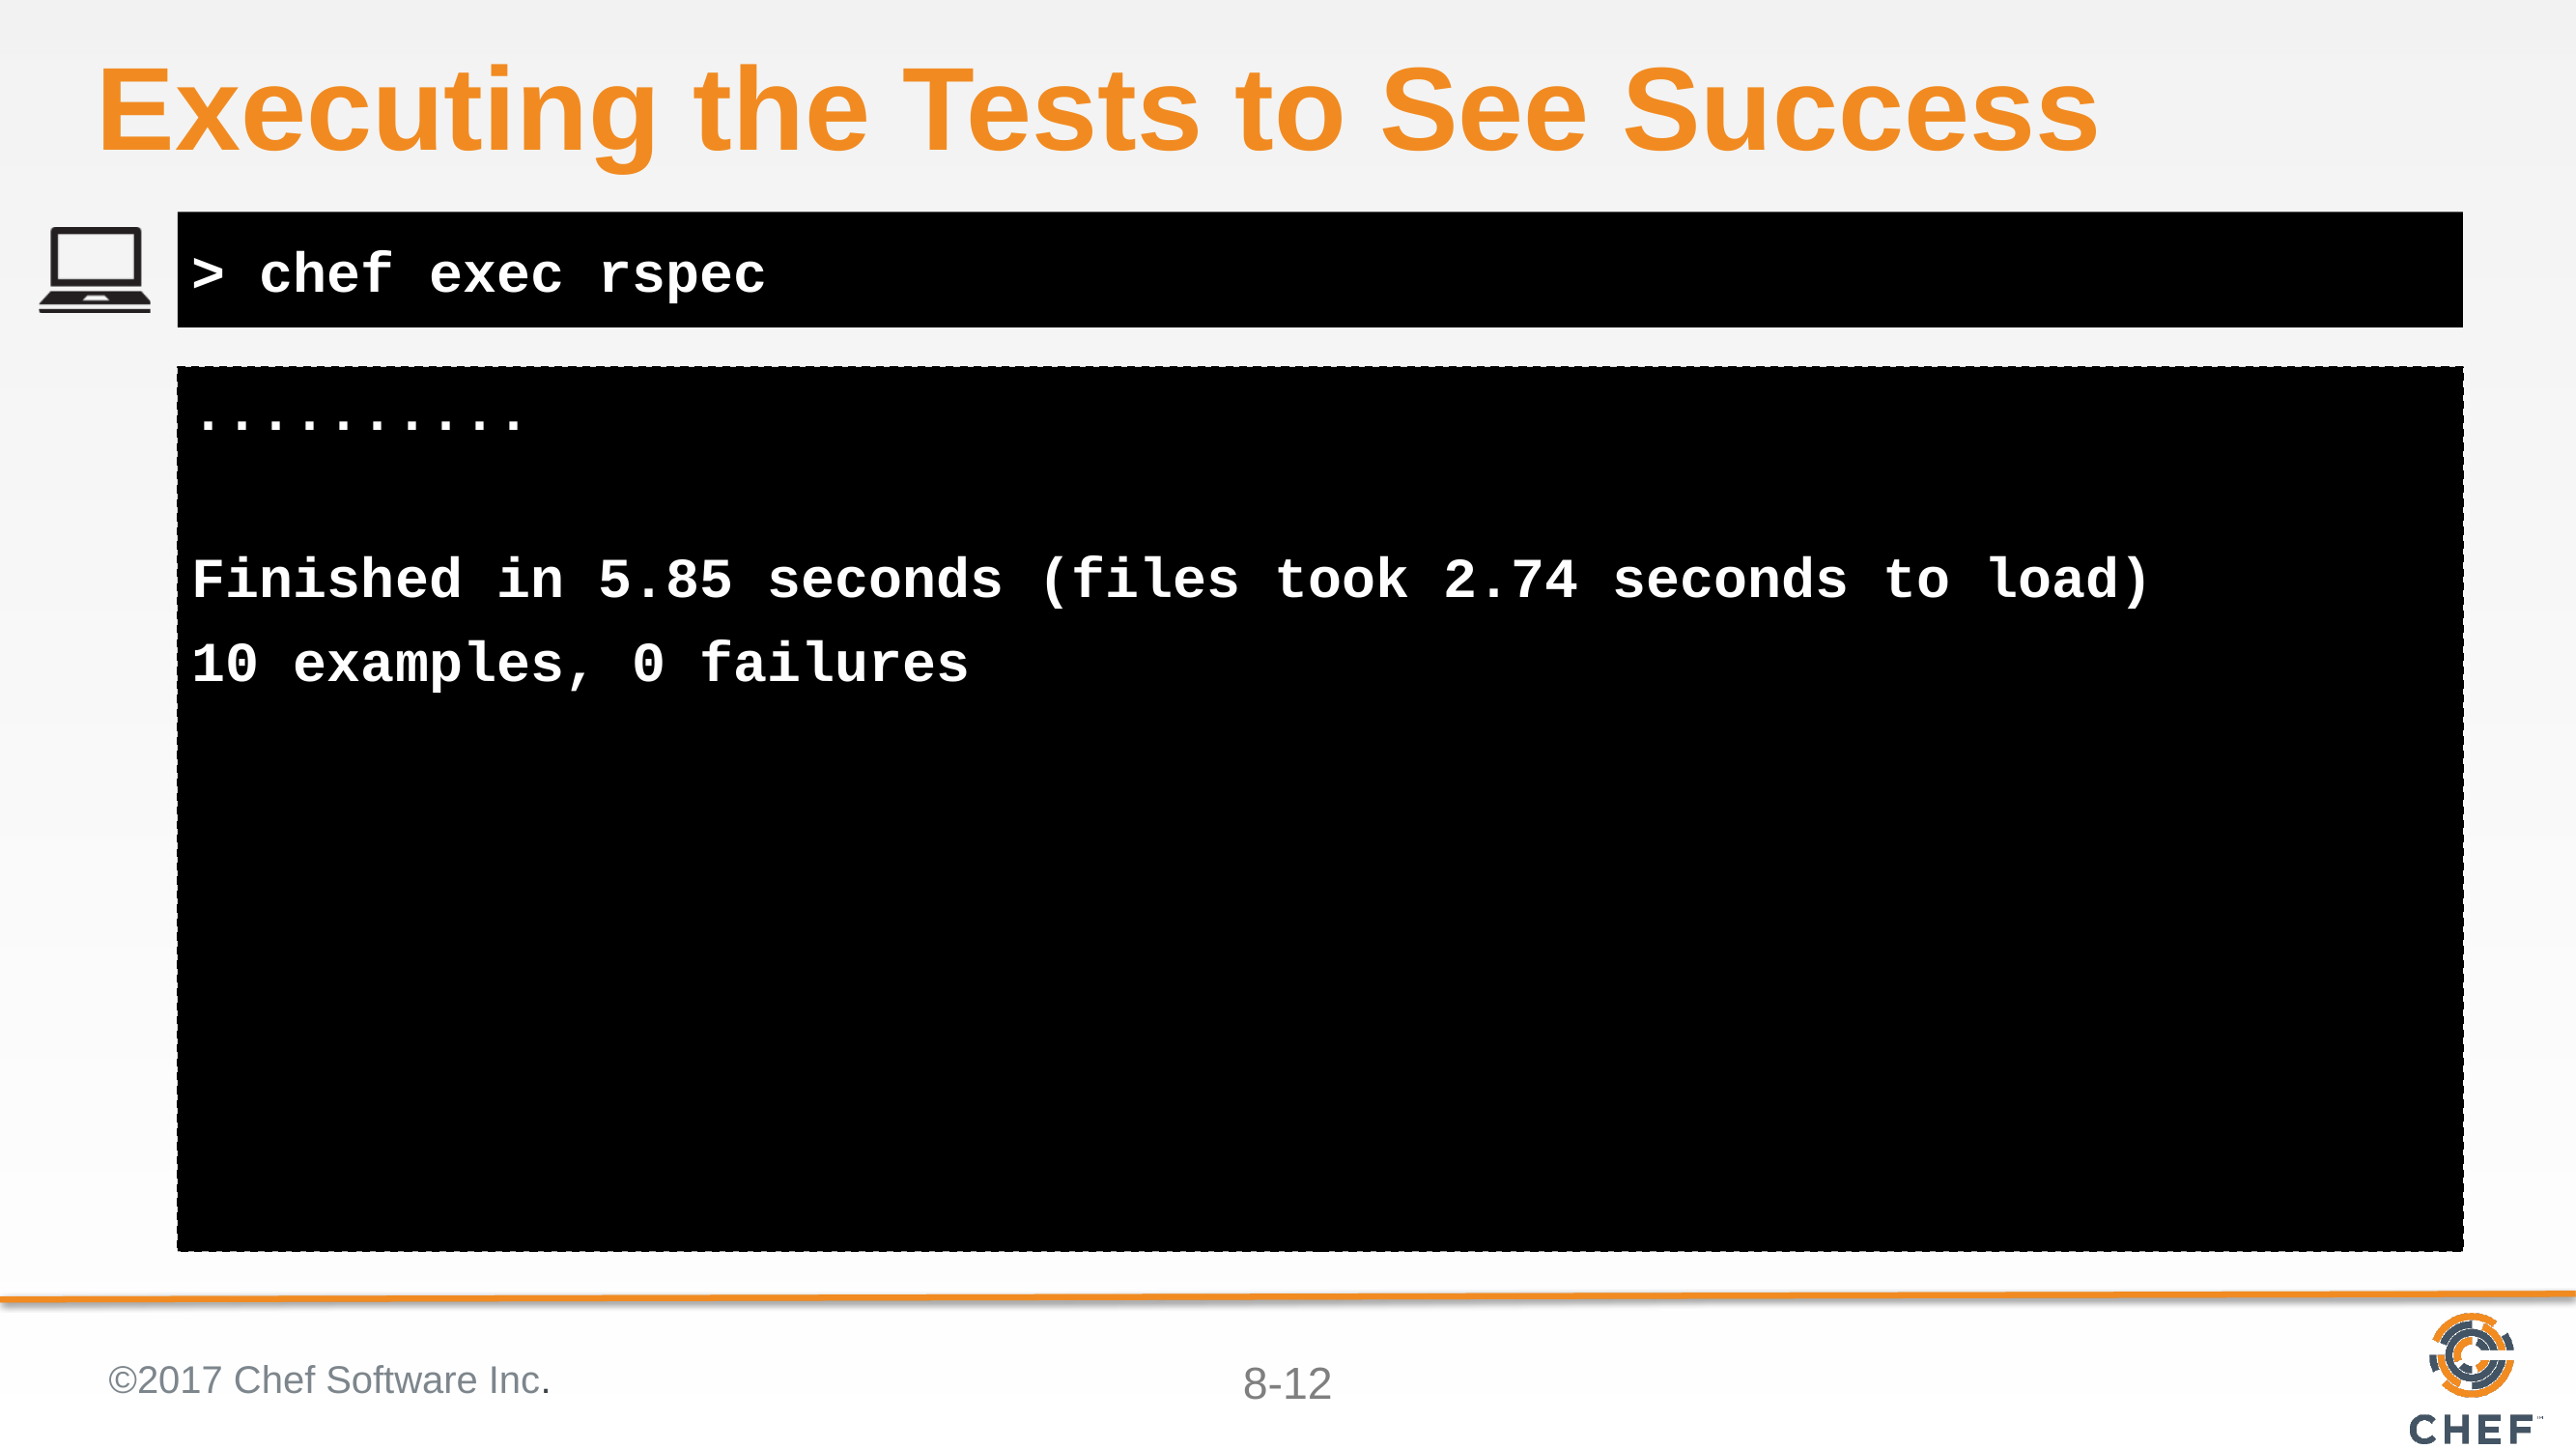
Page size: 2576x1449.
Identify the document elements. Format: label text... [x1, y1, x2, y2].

picture [2399, 1297, 2551, 1449]
title Executing the Tests to See Success [96, 48, 2463, 180]
list > chef exec rspec [177, 212, 2463, 327]
list .......... Finished in 5.85 seconds (files took 2.74 seconds to load) 10 examples, 0 failures [177, 366, 2464, 1252]
